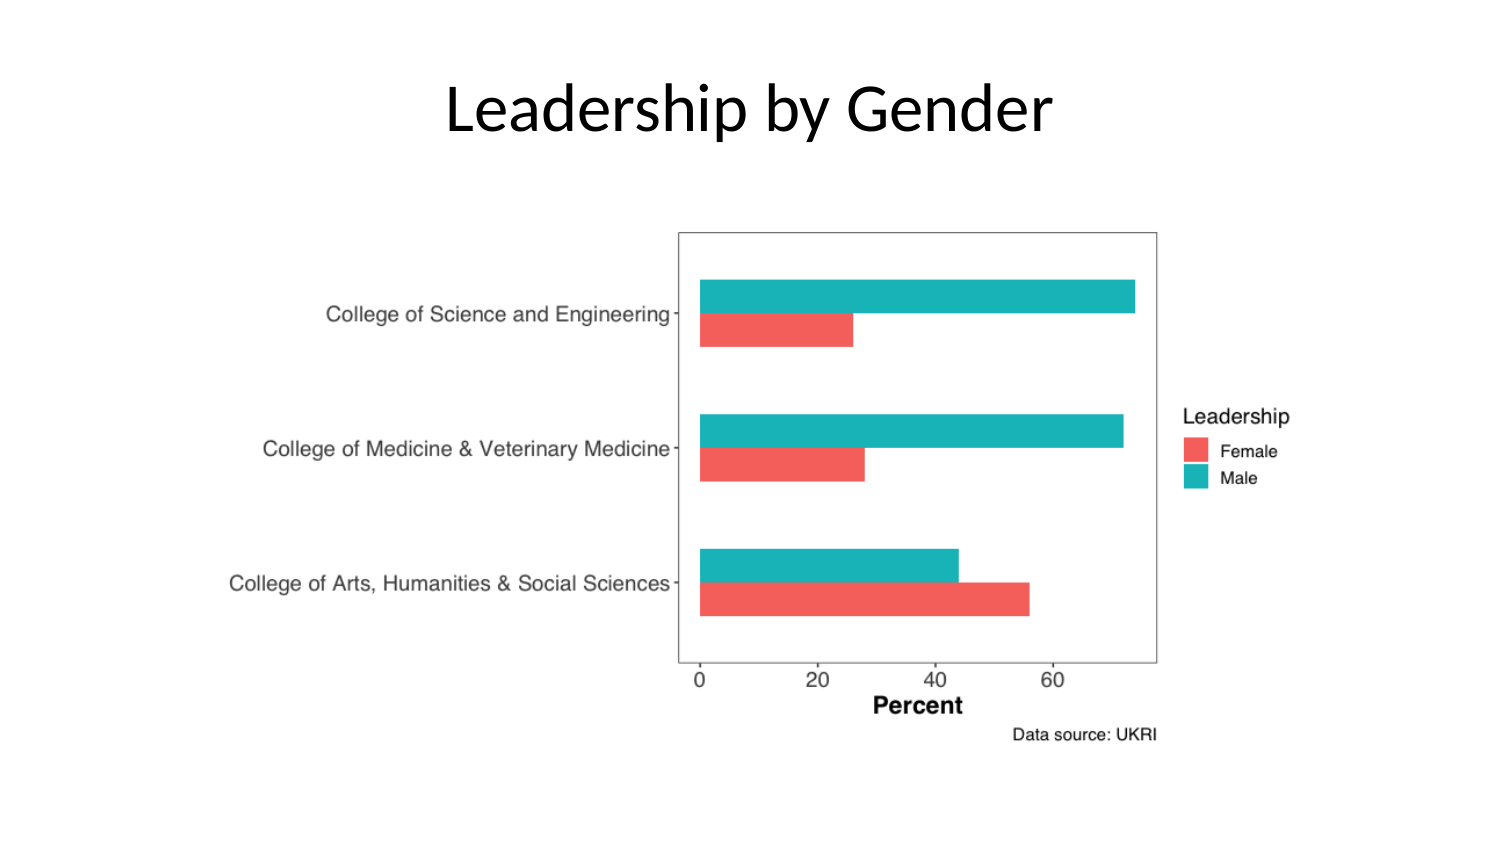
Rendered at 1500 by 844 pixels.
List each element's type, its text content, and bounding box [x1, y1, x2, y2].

title Leadership by Gender [75, 33, 1425, 175]
picture [193, 195, 1307, 753]
